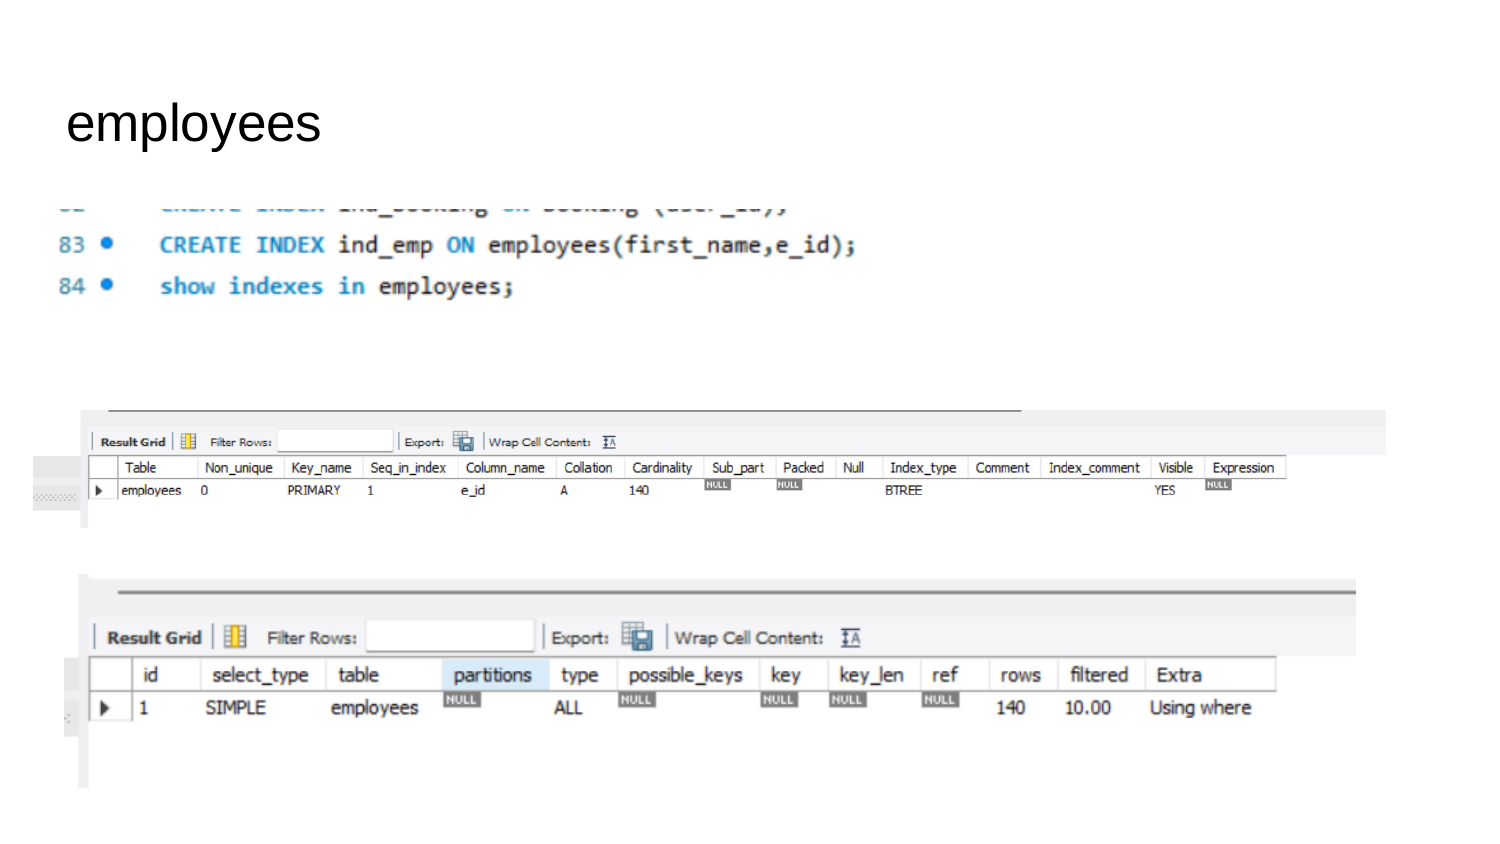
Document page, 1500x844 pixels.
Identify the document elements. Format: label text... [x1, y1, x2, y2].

picture [33, 410, 1386, 528]
title employees [51, 72, 1449, 167]
picture [58, 209, 980, 317]
picture [63, 573, 1356, 789]
